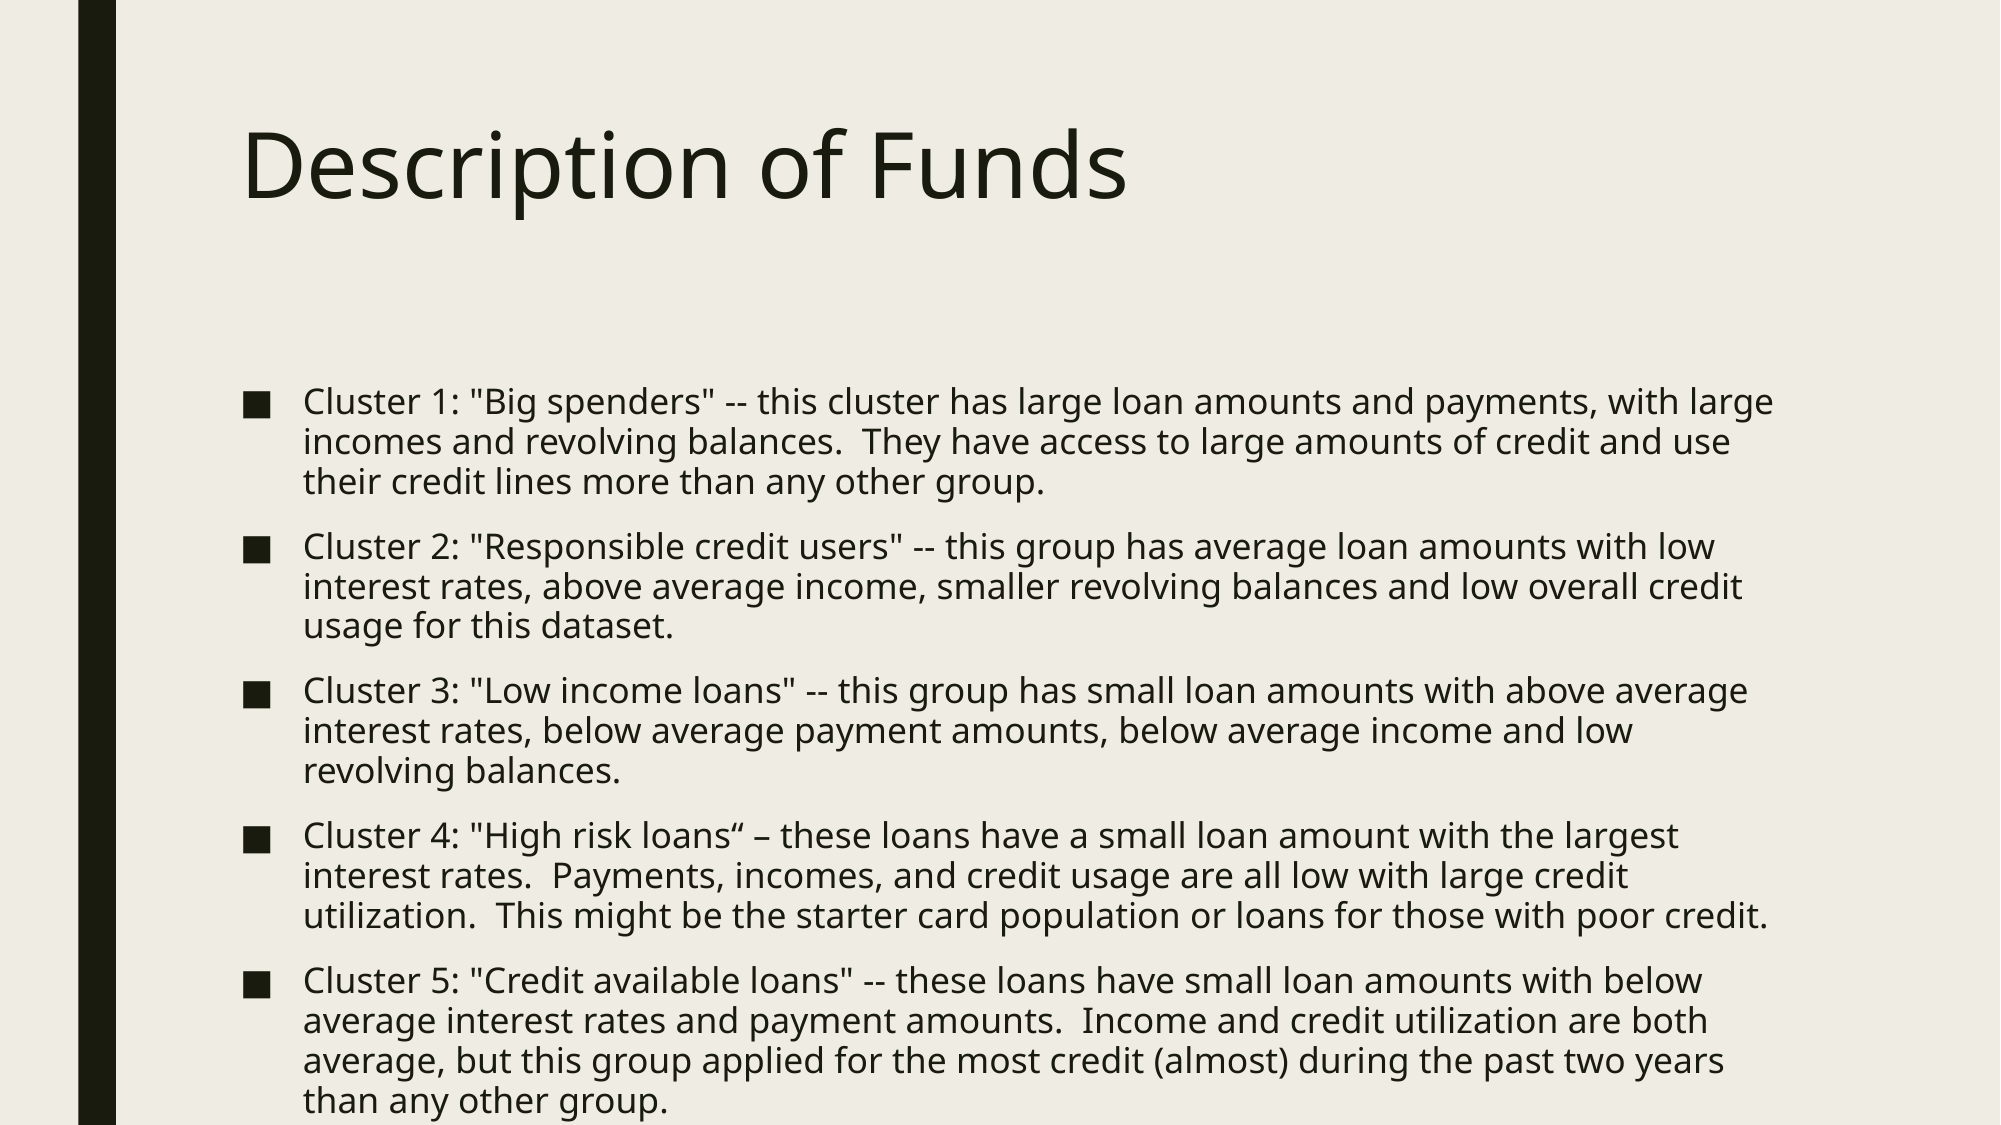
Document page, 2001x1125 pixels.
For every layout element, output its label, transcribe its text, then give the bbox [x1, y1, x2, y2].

list Cluster 1: "Big spenders" -- this cluster has large loan amounts and payments, with large incomes and revolving balances. They have access to large amounts of credit and use their credit lines more than any other group. Cluster 2: "Responsible credit users" -- this group has average loan amounts with low interest rates, above average income, smaller revolving balances and low overall credit usage for this dataset. Cluster 3: "Low income loans" -- this group has small loan amounts with above average interest rates, below average payment amounts, below average income and low revolving balances. Cluster 4: "High risk loans“ – these loans have a small loan amount with the largest interest rates. Payments, incomes, and credit usage are all low with large credit utilization. This might be the starter card population or loans for those with poor credit. Cluster 5: "Credit available loans" -- these loans have small loan amounts with below average interest rates and payment amounts. Income and credit utilization are both average, but this group applied for the most credit (almost) during the past two years than any other group. [225, 375, 1800, 1054]
title Description of Funds [225, 112, 1800, 357]
